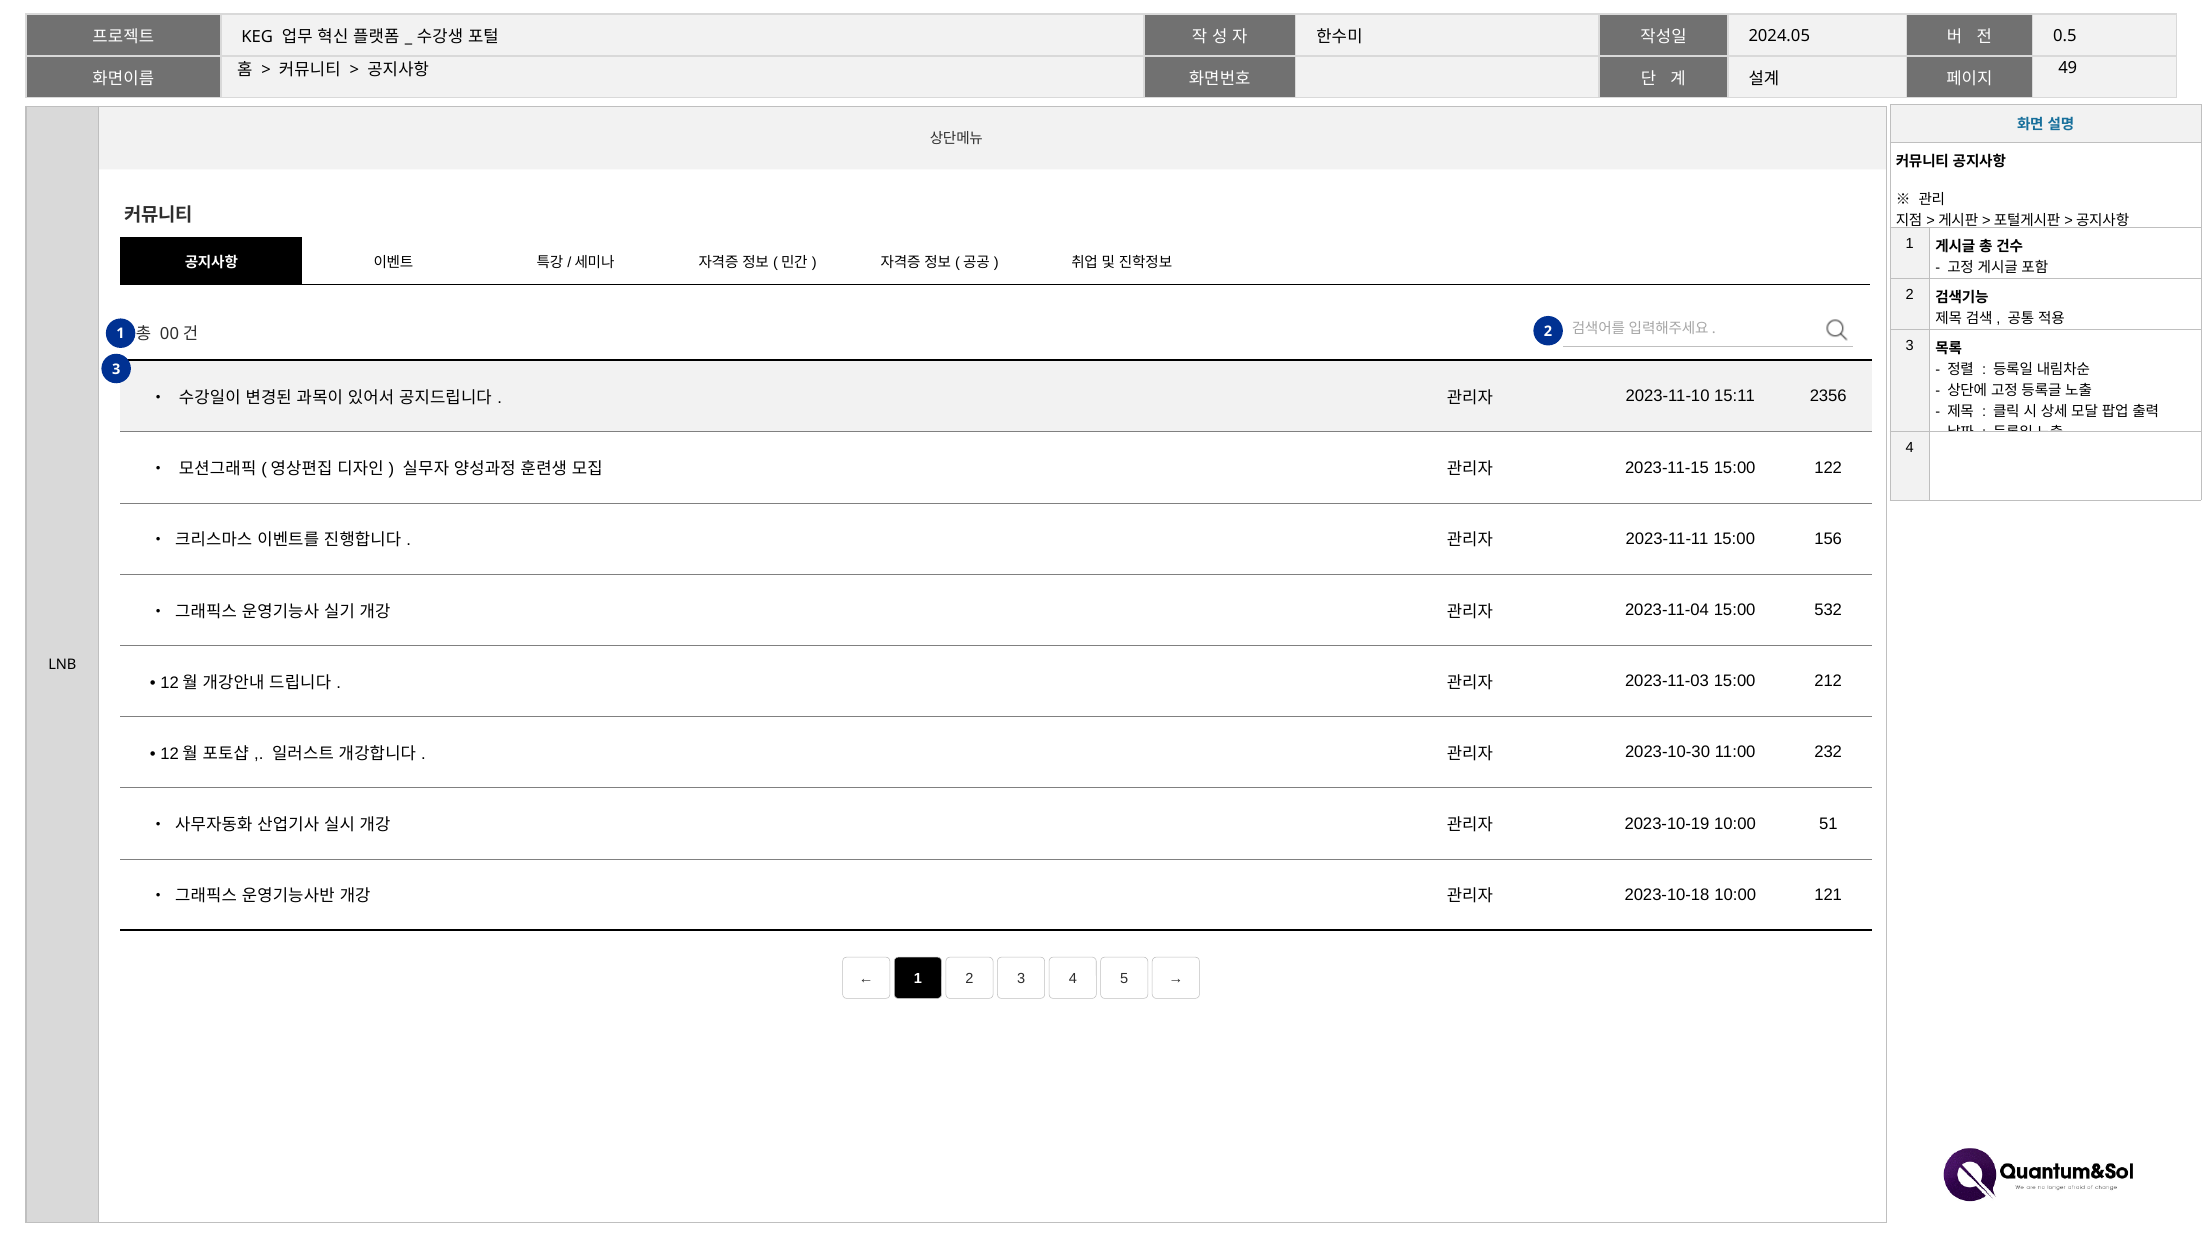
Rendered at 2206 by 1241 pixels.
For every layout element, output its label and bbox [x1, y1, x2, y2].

text_box [1533, 309, 1858, 349]
table_header [120, 361, 1872, 431]
table_cell [1891, 279, 1929, 329]
table_cell [120, 432, 1872, 503]
text_box [105, 315, 214, 351]
title [220, 56, 1108, 81]
table_cell [1930, 228, 2201, 278]
table_cell [120, 860, 1872, 929]
table_cell [1891, 228, 1929, 278]
table_header [120, 237, 1870, 284]
table_cell [120, 788, 1872, 859]
table_cell [120, 717, 1872, 787]
table_cell [1930, 279, 2201, 329]
table_cell [1930, 330, 2201, 431]
table_cell [1891, 143, 2201, 227]
table_cell [120, 646, 1872, 716]
table_cell [1891, 432, 1929, 500]
text_box [124, 183, 422, 233]
table_cell [1891, 330, 1929, 431]
text_box [842, 956, 1200, 999]
text_box [101, 353, 131, 384]
table_cell [120, 575, 1872, 645]
picture [1941, 1146, 2137, 1202]
table_cell [1930, 432, 2201, 500]
slide_number [2043, 56, 2152, 80]
table_header [1891, 105, 2201, 142]
table_cell [120, 504, 1872, 574]
